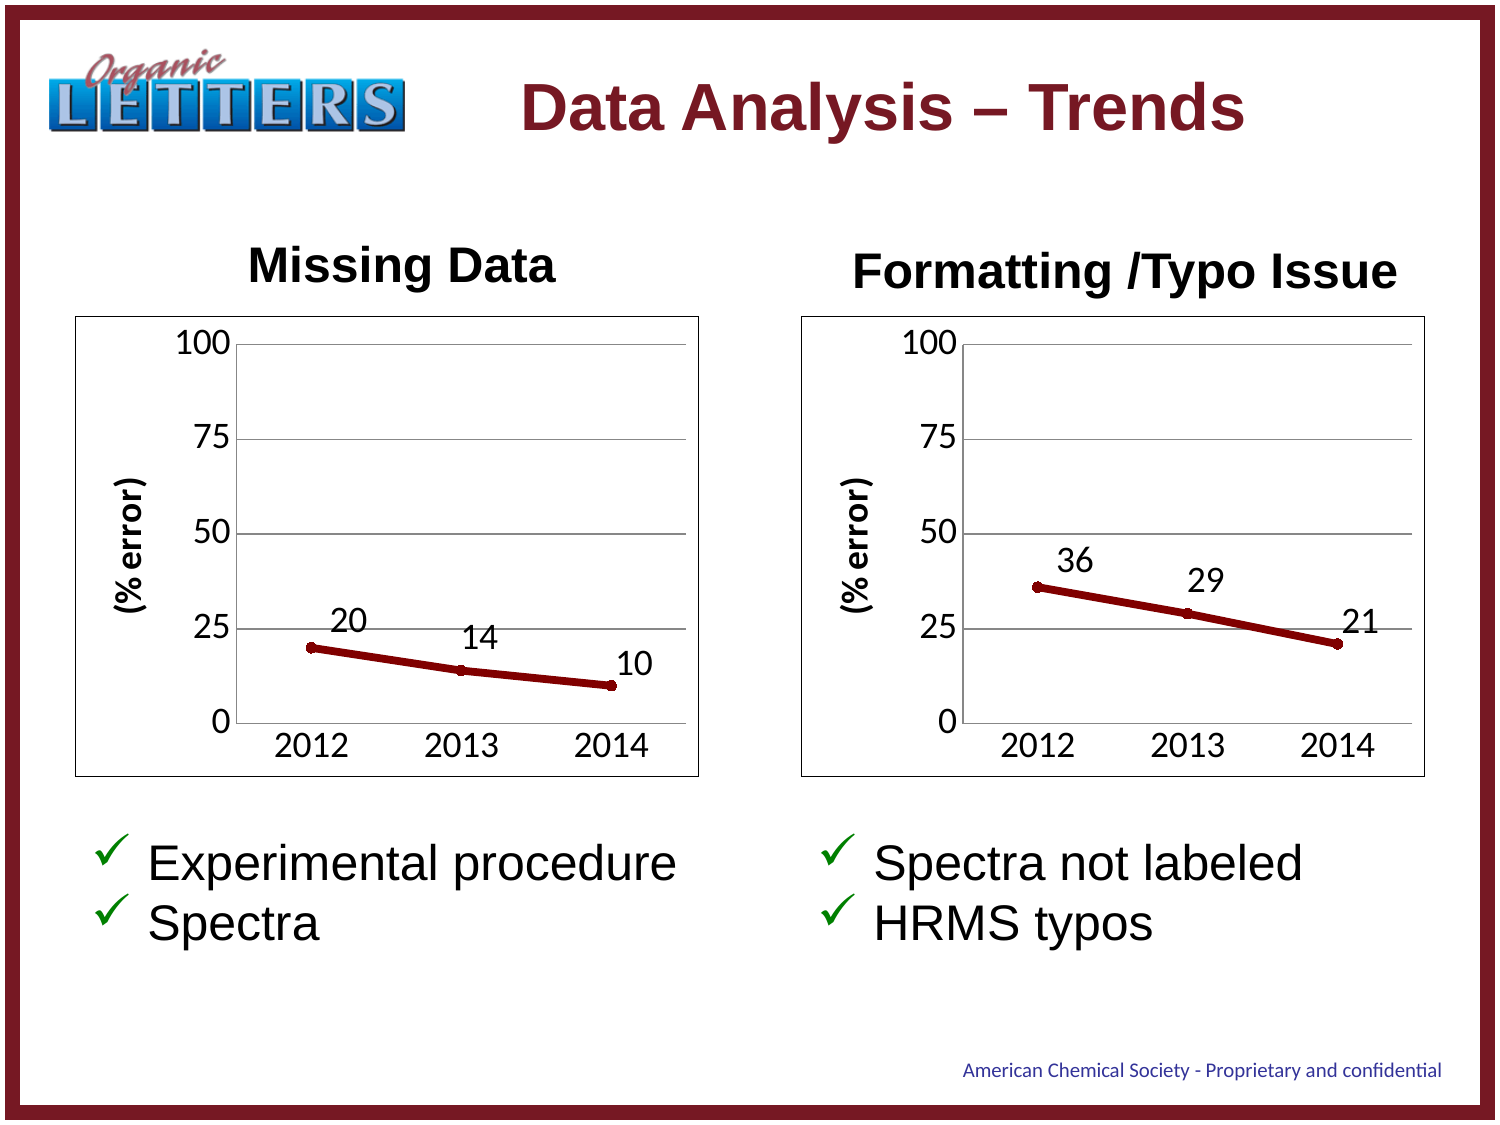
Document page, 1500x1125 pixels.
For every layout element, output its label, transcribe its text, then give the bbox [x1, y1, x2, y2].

chart [801, 316, 1426, 777]
text_box Formatting /Typo Issue [837, 230, 1414, 306]
text_box American Chemical Society - Proprietary and confidential [948, 1049, 1463, 1090]
text_box Missing Data [232, 225, 572, 300]
picture [37, 40, 416, 147]
text_box [12, 12, 1488, 1113]
text_box Spectra not labeled HRMS typos [802, 823, 1319, 958]
chart [74, 316, 699, 777]
text_box Experimental procedure Spectra [76, 823, 693, 958]
